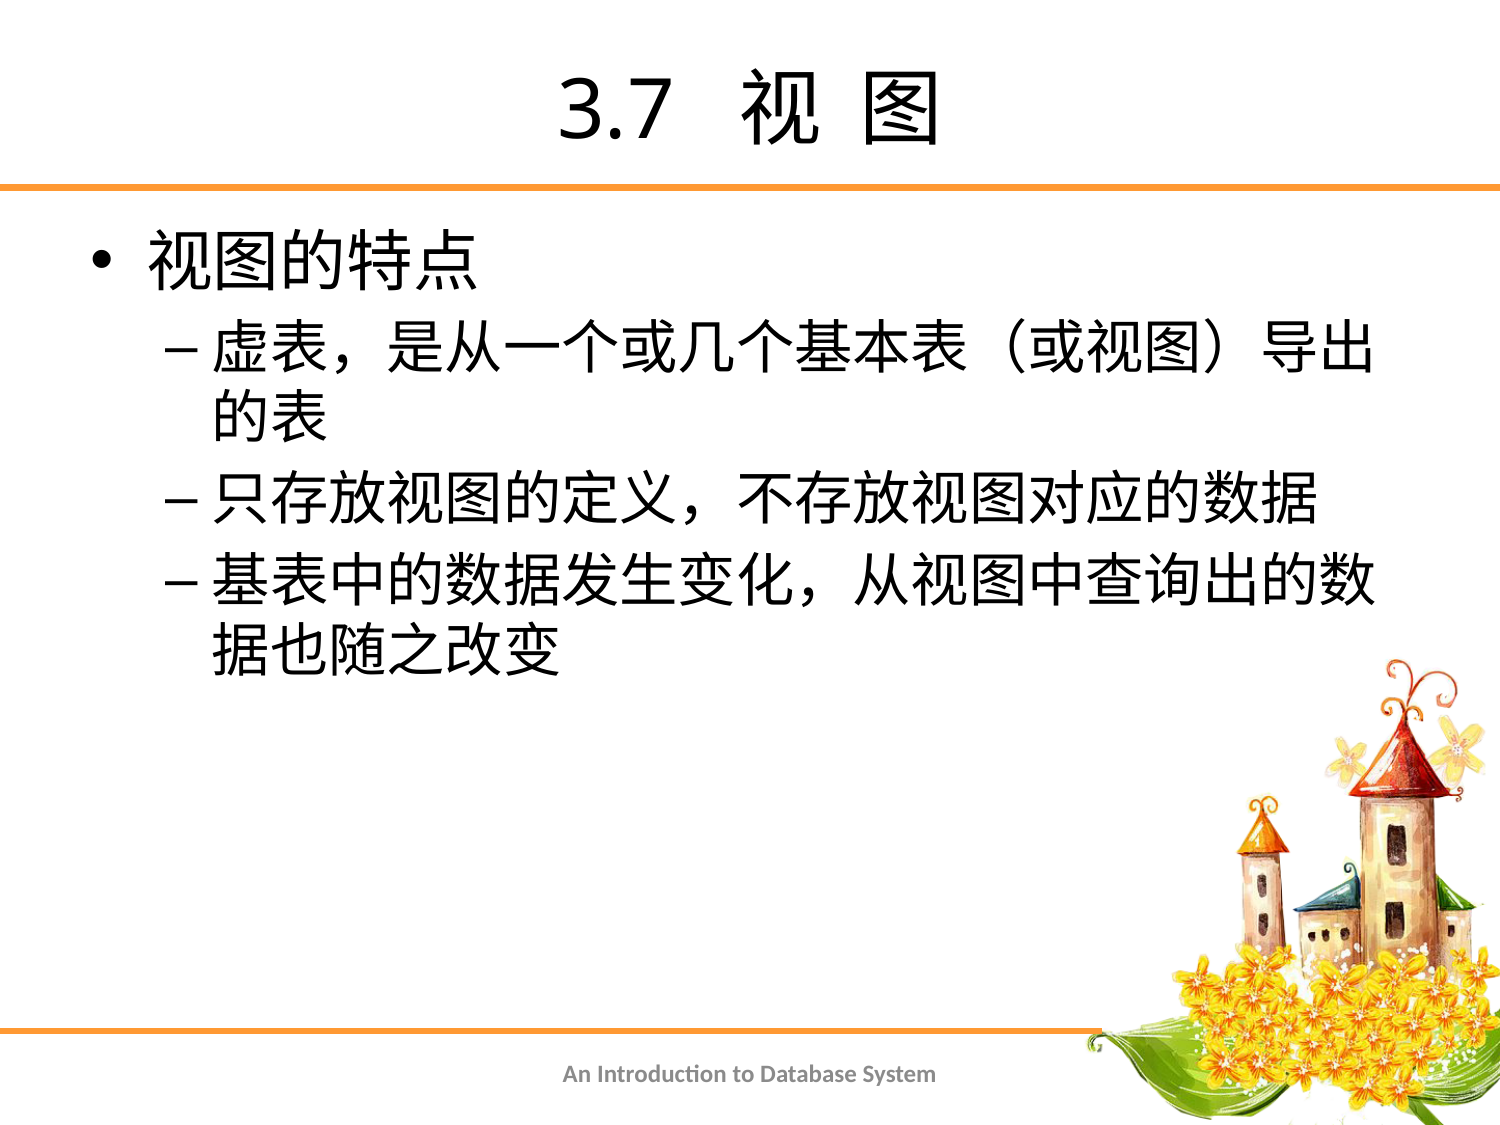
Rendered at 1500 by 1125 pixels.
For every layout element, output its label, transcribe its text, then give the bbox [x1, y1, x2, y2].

list 视图的特点 虚表，是从一个或几个基本表（或视图）导出的表 只存放视图的定义，不存放视图对应的数据 基表中的数据发生变化，从视图中查询出的数据也随之改变 [75, 210, 1425, 1005]
footer An Introduction to Database System [512, 1042, 988, 1103]
picture [437, 328, 1500, 1125]
title 3.7 视 图 [75, 11, 1425, 200]
